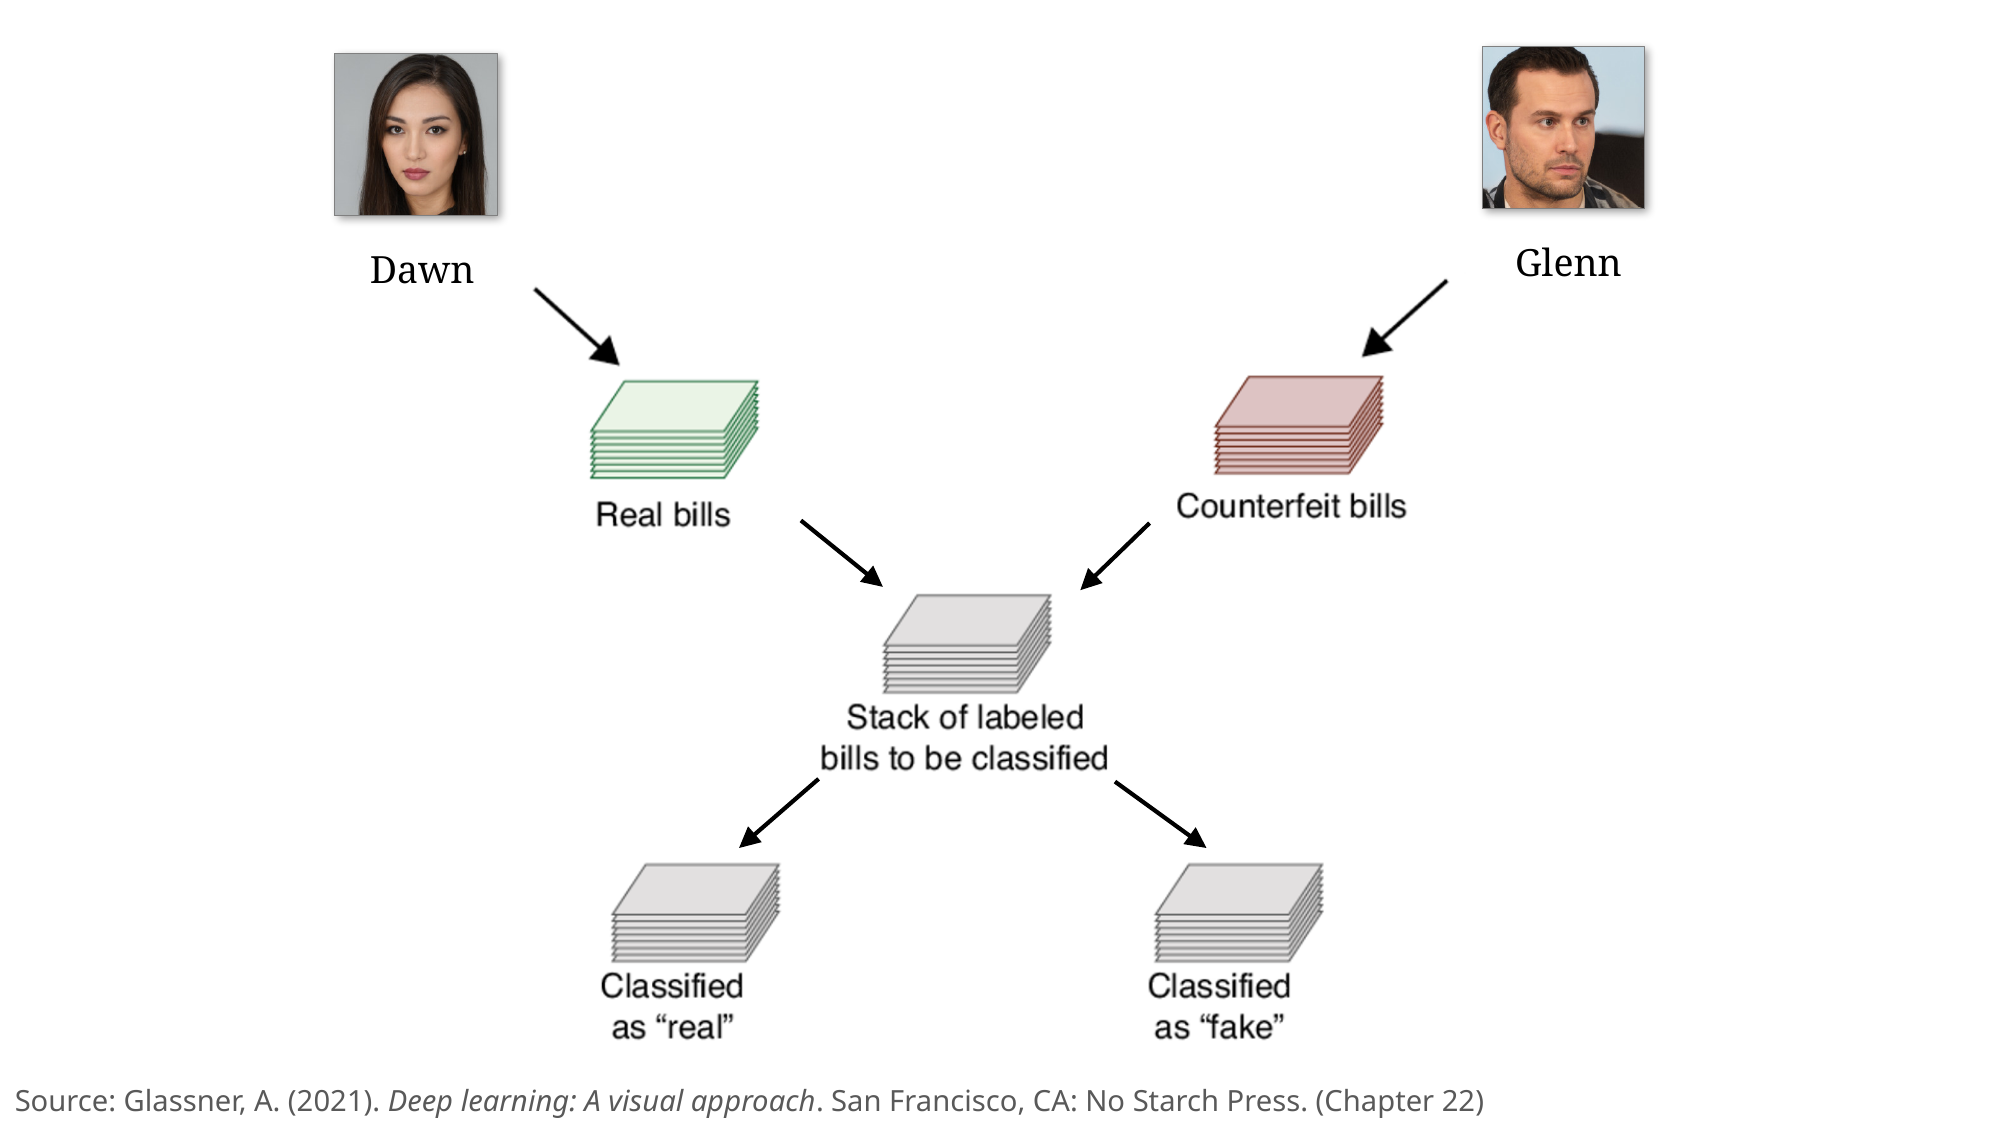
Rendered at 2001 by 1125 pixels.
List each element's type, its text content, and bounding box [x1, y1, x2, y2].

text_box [1114, 781, 1207, 848]
picture [516, 275, 783, 541]
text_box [1080, 522, 1150, 591]
picture [578, 851, 1355, 1045]
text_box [739, 778, 819, 849]
picture [1482, 46, 1645, 209]
text_box Glenn [1500, 231, 1645, 291]
text_box Source: Glassner, A. (2021). Deep learning: A visual approach. San Francisco, CA: No Starch Press. (Chapter 22) [0, 1074, 2000, 1125]
picture [789, 586, 1134, 782]
picture [334, 53, 497, 216]
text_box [800, 520, 883, 587]
text_box Dawn [355, 238, 490, 299]
picture [1149, 250, 1466, 524]
